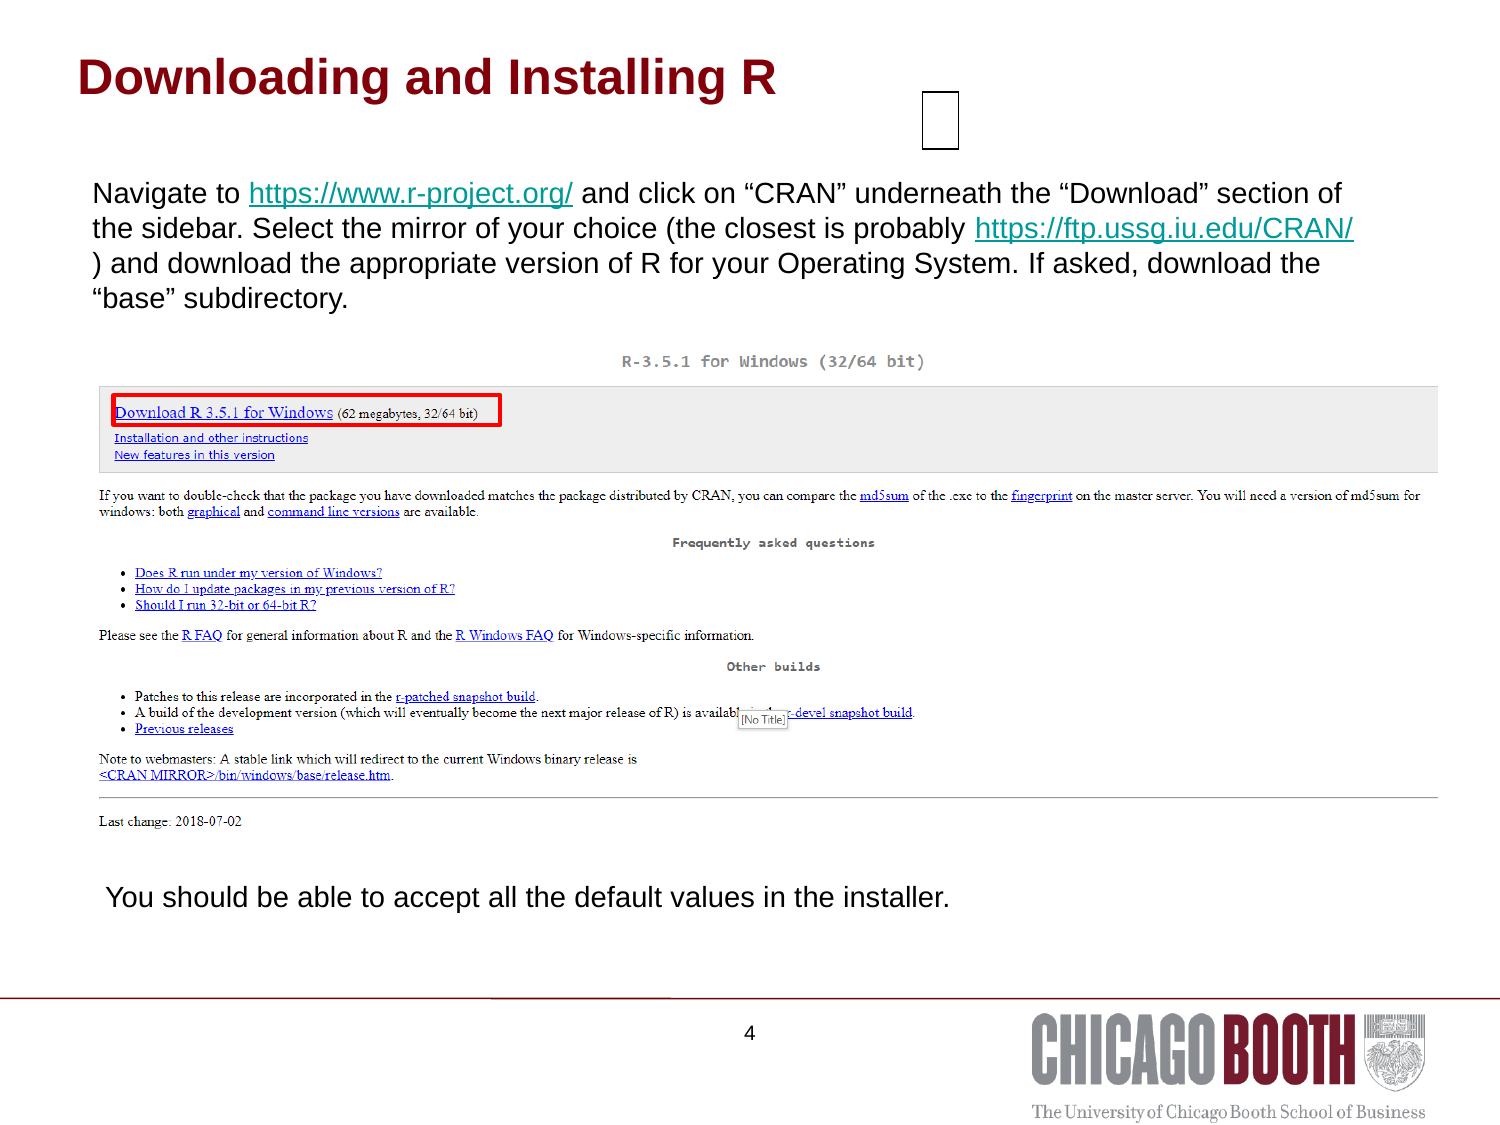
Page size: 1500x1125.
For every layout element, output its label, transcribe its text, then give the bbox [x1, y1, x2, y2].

text_box 4 [712, 1012, 788, 1088]
table_header [923, 93, 958, 148]
text_box Downloading and Installing R [62, 36, 1438, 112]
picture [90, 349, 1438, 838]
text_box You should be able to accept all the default values in the installer. [90, 870, 1389, 921]
picture [1032, 1013, 1425, 1123]
text_box Navigate to https://www.r-project.org/ and click on “CRAN” underneath the “Download” section of the sidebar. Select the mirror of your choice (the closest is probably https://ftp.ussg.iu.edu/CRAN/) and download the appropriate version of R for your Operating System. If asked, download the “base” subdirectory. [77, 166, 1377, 322]
